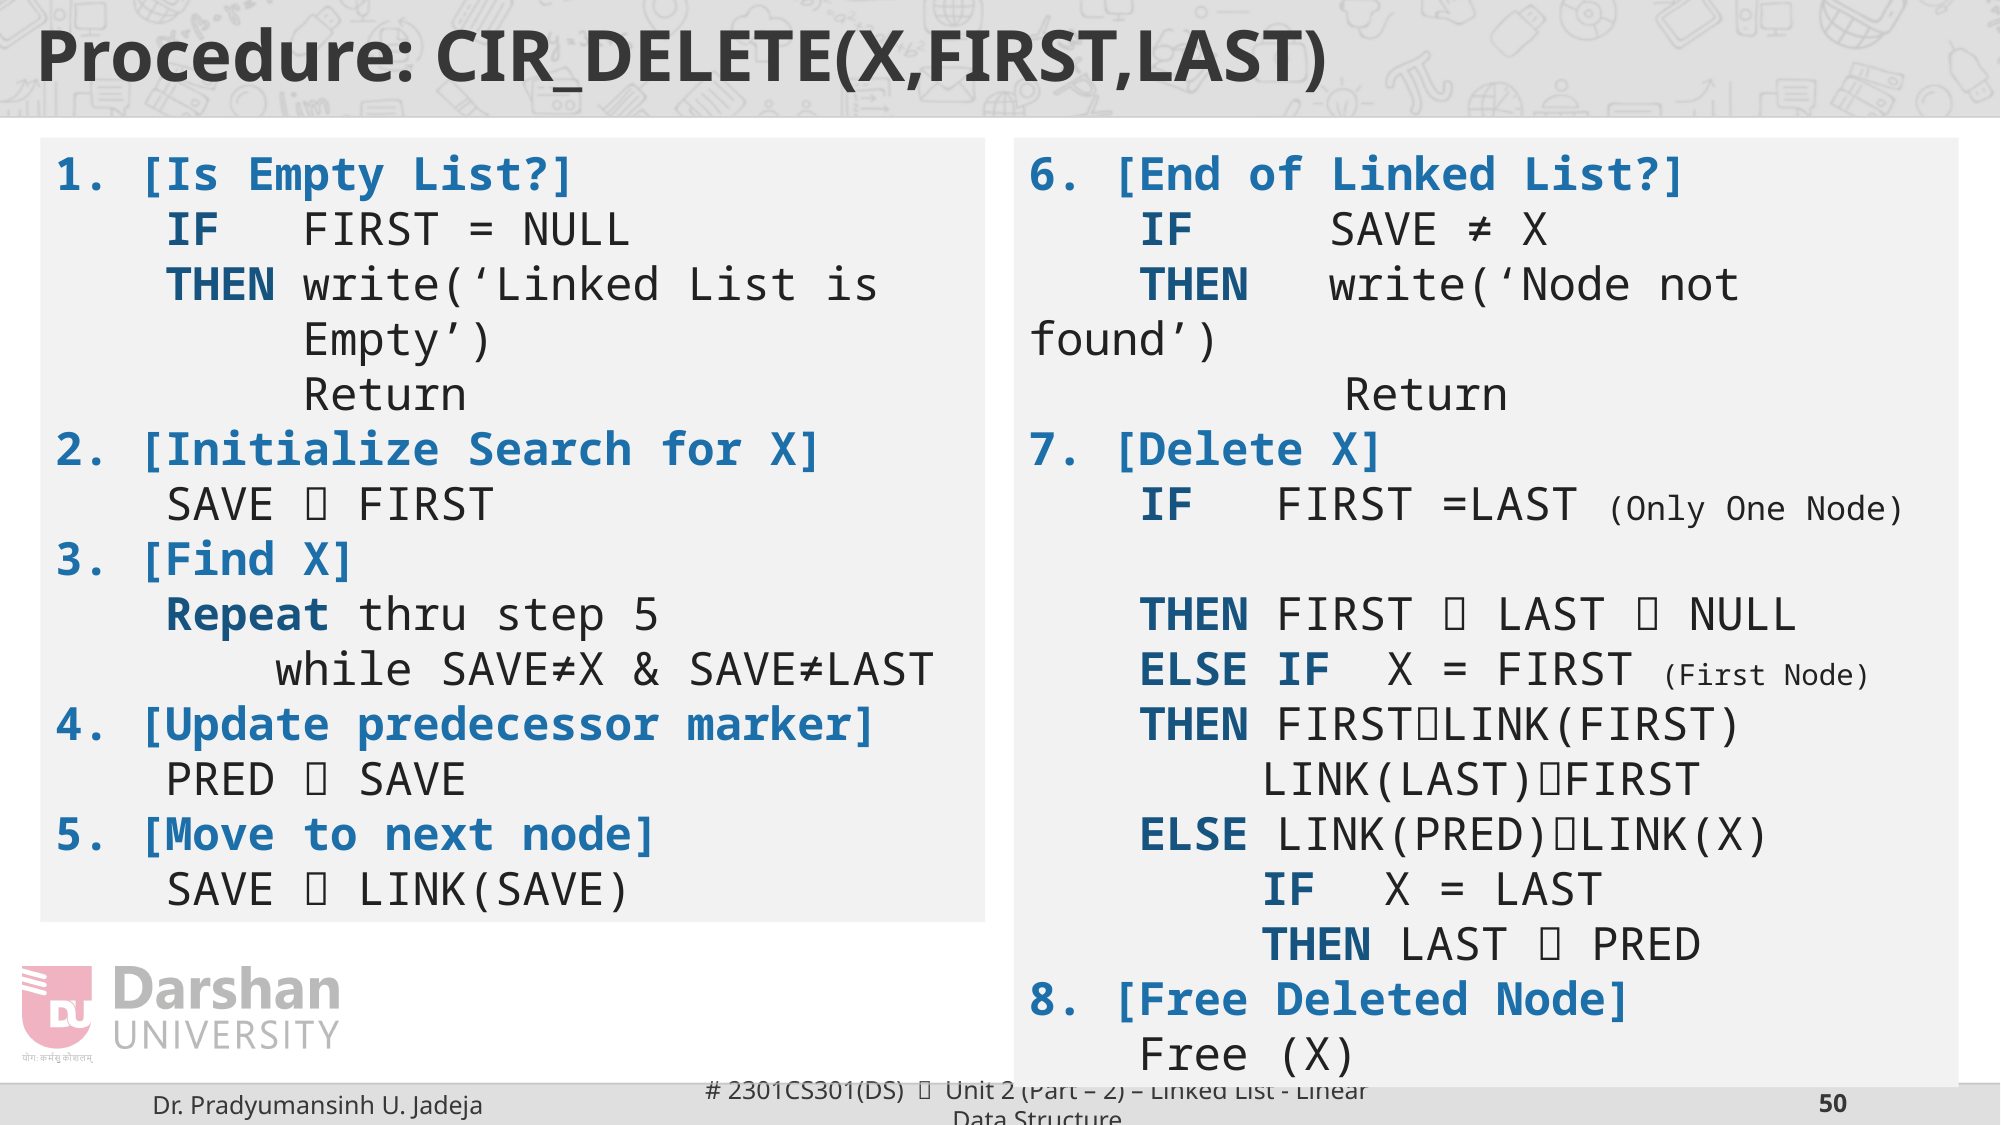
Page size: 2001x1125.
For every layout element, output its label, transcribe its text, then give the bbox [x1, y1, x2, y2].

text_box 6. [End of Linked List?] IF SAVE ≠ X THEN write(‘Node not found’) Return 7. [Delete X] IF FIRST =LAST (Only One Node) THEN FIRST  LAST  NULL ELSE IF X = FIRST (First Node) THEN FIRSTLINK(FIRST) LINK(LAST)FIRST ELSE LINK(PRED)LINK(X) IF X = LAST THEN LAST  PRED 8. [Free Deleted Node] Free (X) [1013, 137, 1959, 1088]
title Procedure: CIR_DELETE(X,FIRST,LAST) [0, 0, 2000, 117]
text_box FIRST [22, 966, 339, 1063]
text_box 1. [Is Empty List?] IF FIRST = NULL THEN write(‘Linked List is Empty’) Return 2. [Initialize Search for X] SAVE  FIRST 3. [Find X] Repeat thru step 5 while SAVE≠X & SAVE≠LAST 4. [Update predecessor marker] PRED  SAVE 5. [Move to next node] SAVE  LINK(SAVE) [40, 137, 986, 923]
